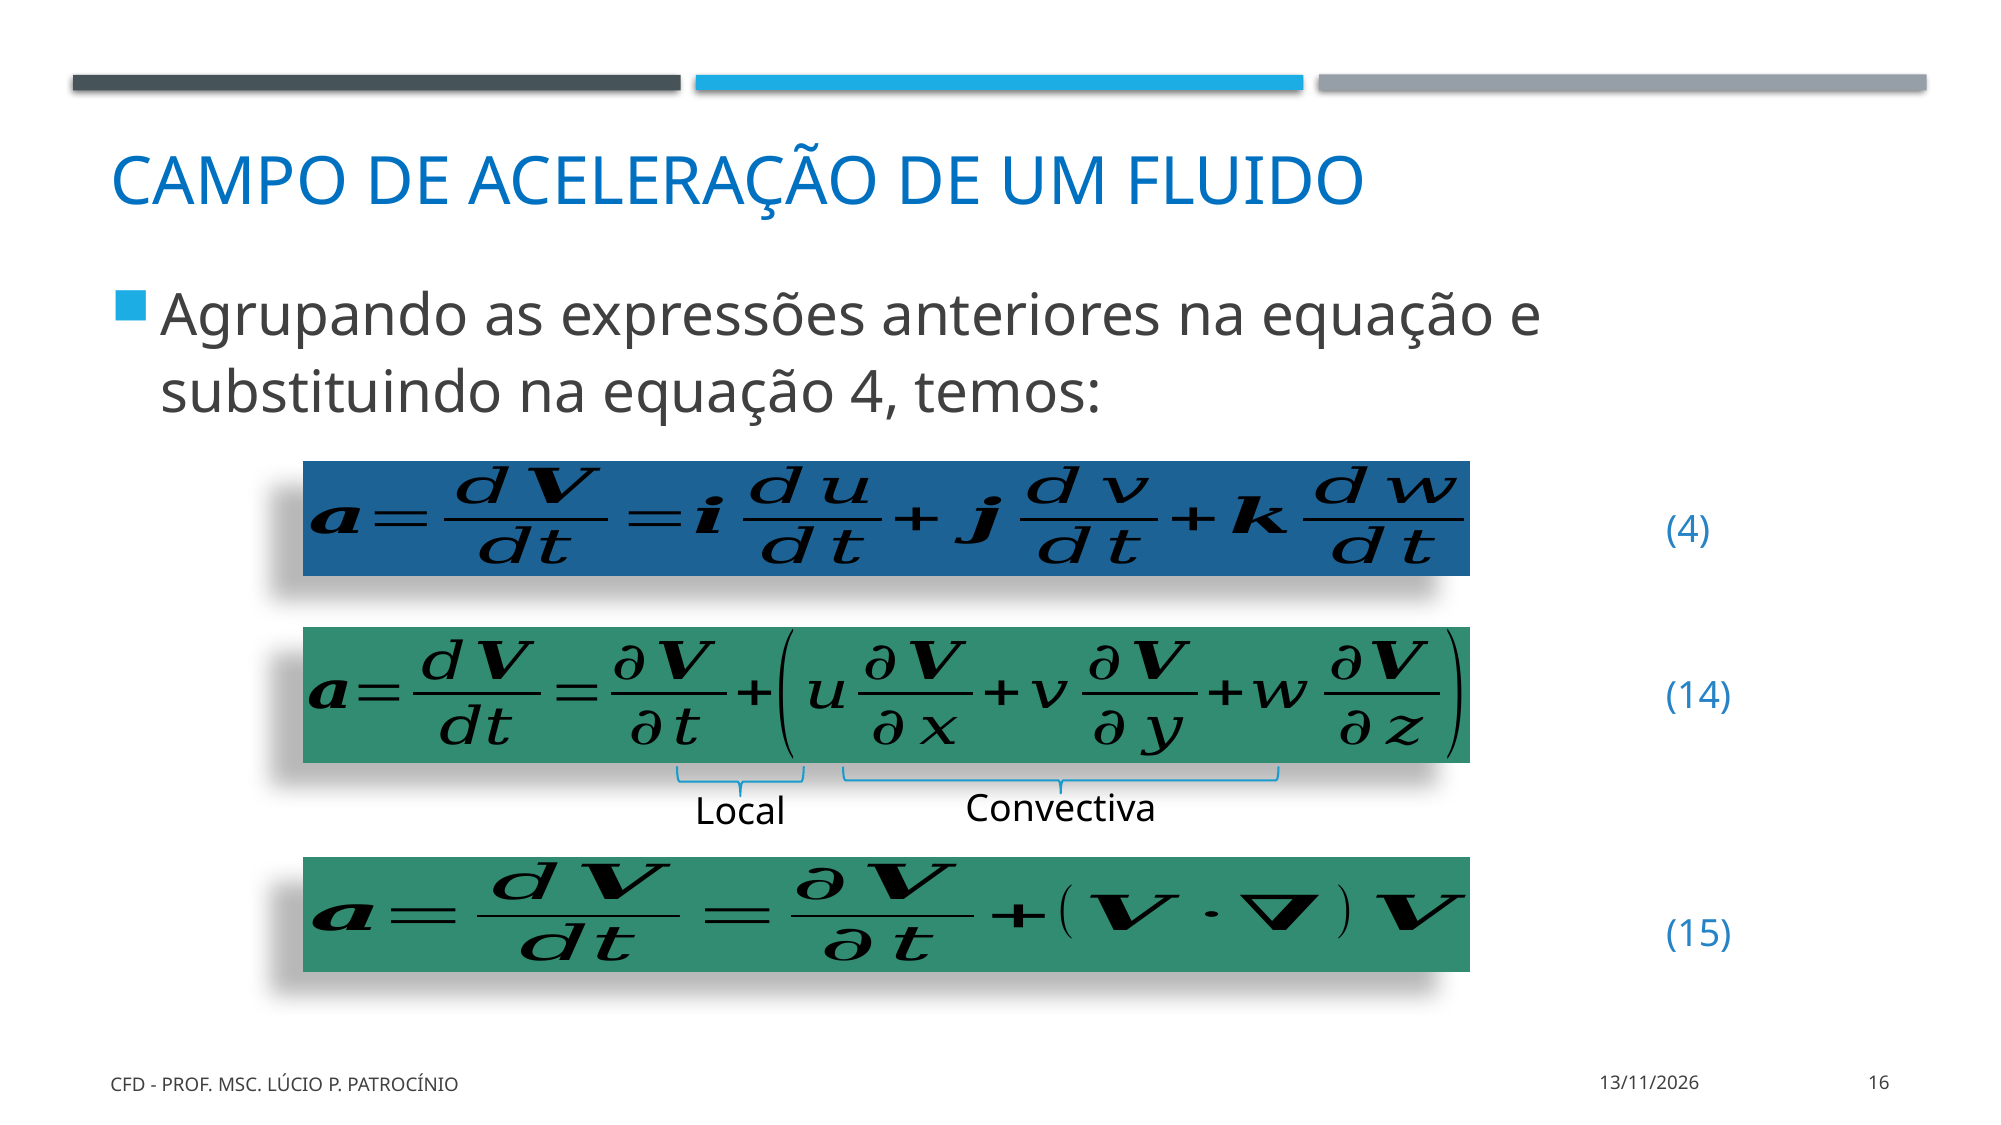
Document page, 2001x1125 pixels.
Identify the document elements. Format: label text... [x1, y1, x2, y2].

slide_number 16 [1732, 1053, 1905, 1114]
footer CFD - Prof. MSc. Lúcio P. Patrocínio [95, 1053, 1230, 1114]
text_box (4) [1651, 497, 1726, 558]
title Campo de aceleração de um fluido [95, 115, 1905, 226]
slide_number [1247, 1053, 1715, 1114]
text_box Local [680, 783, 801, 840]
list Agrupando as expressões anteriores na equação e substituindo na equação 4, temos: [95, 258, 1905, 437]
text_box [675, 765, 805, 798]
text_box [842, 766, 1280, 795]
text_box (14) [1651, 664, 1747, 724]
text_box (15) [1651, 901, 1747, 962]
text_box Convectiva [950, 782, 1172, 836]
